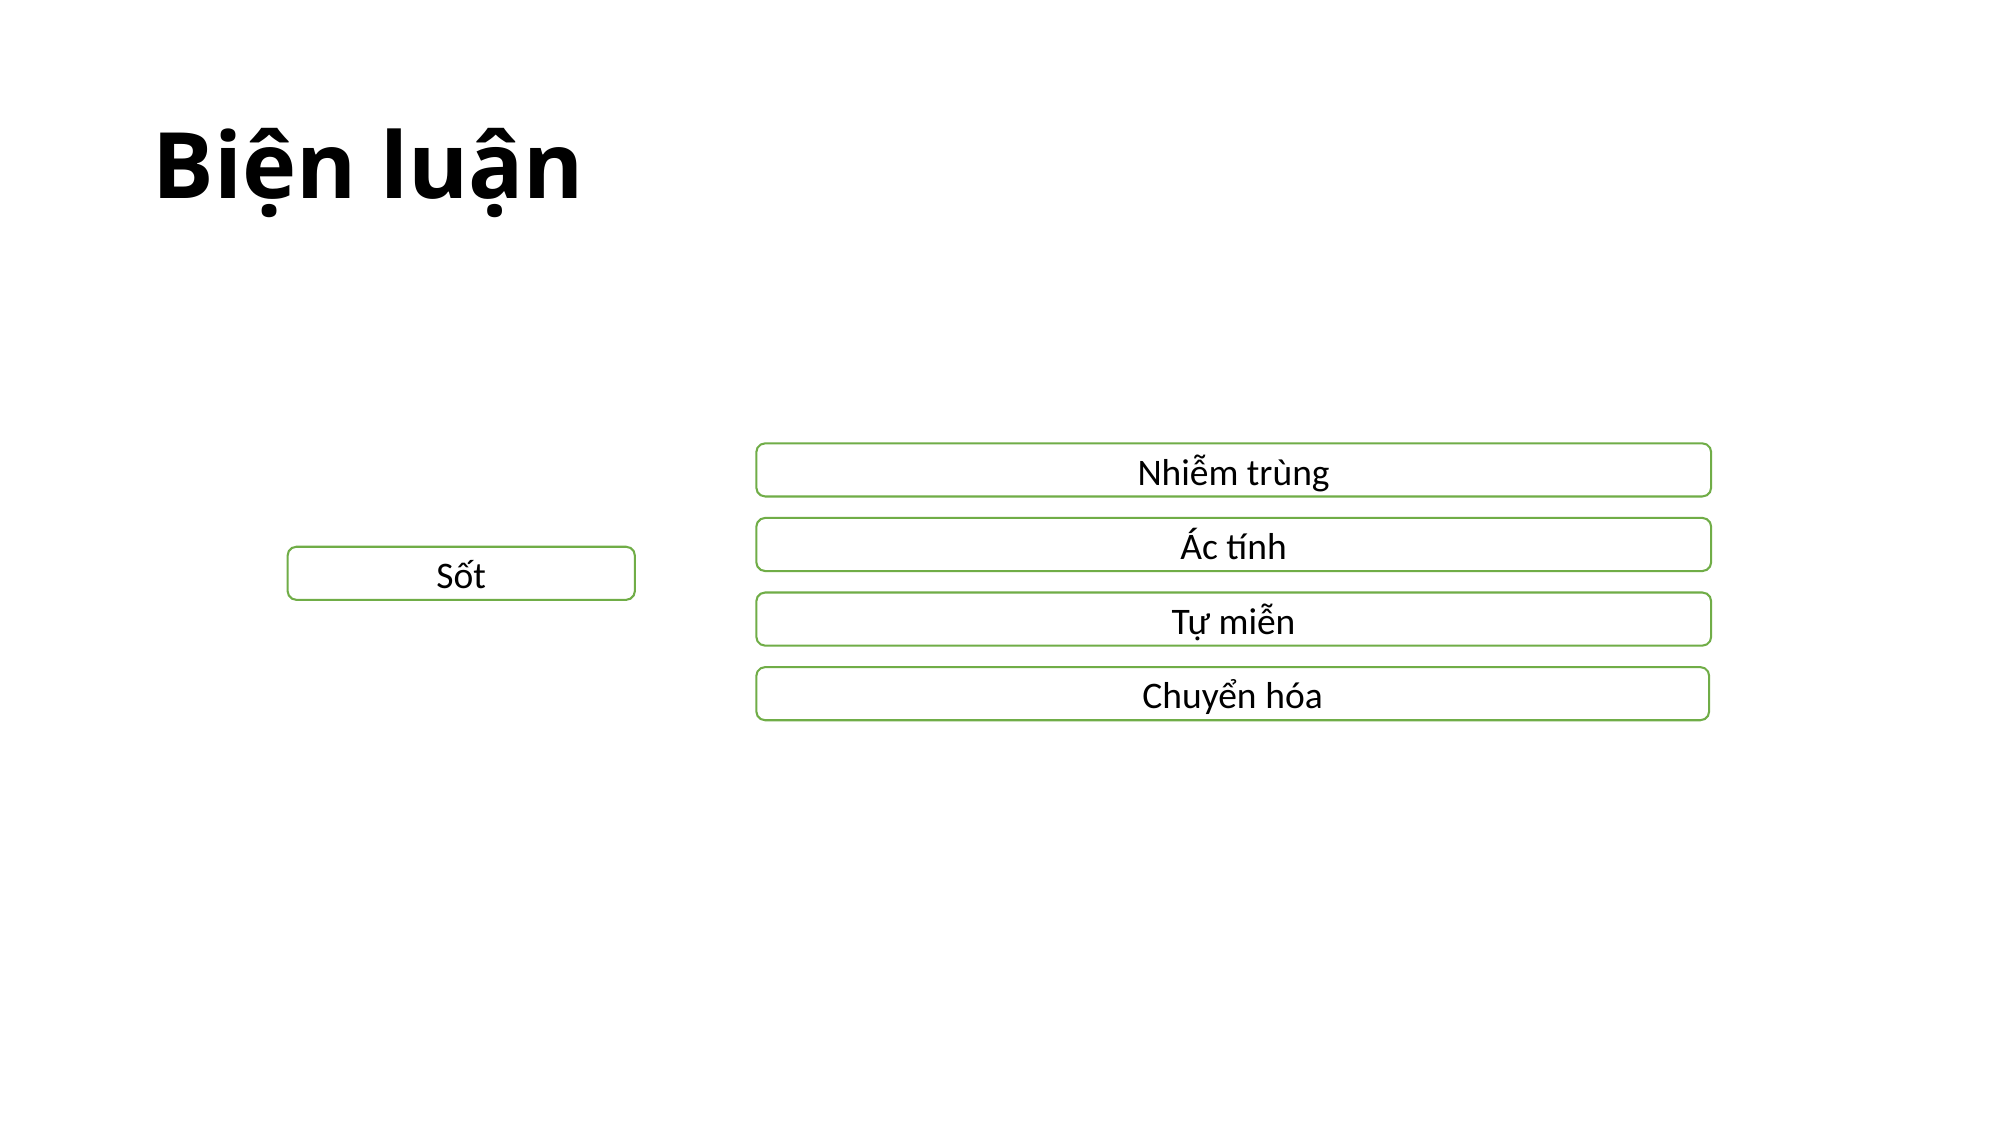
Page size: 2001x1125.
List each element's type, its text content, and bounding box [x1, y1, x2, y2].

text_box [287, 443, 1712, 721]
title Biện luận [137, 59, 1863, 278]
